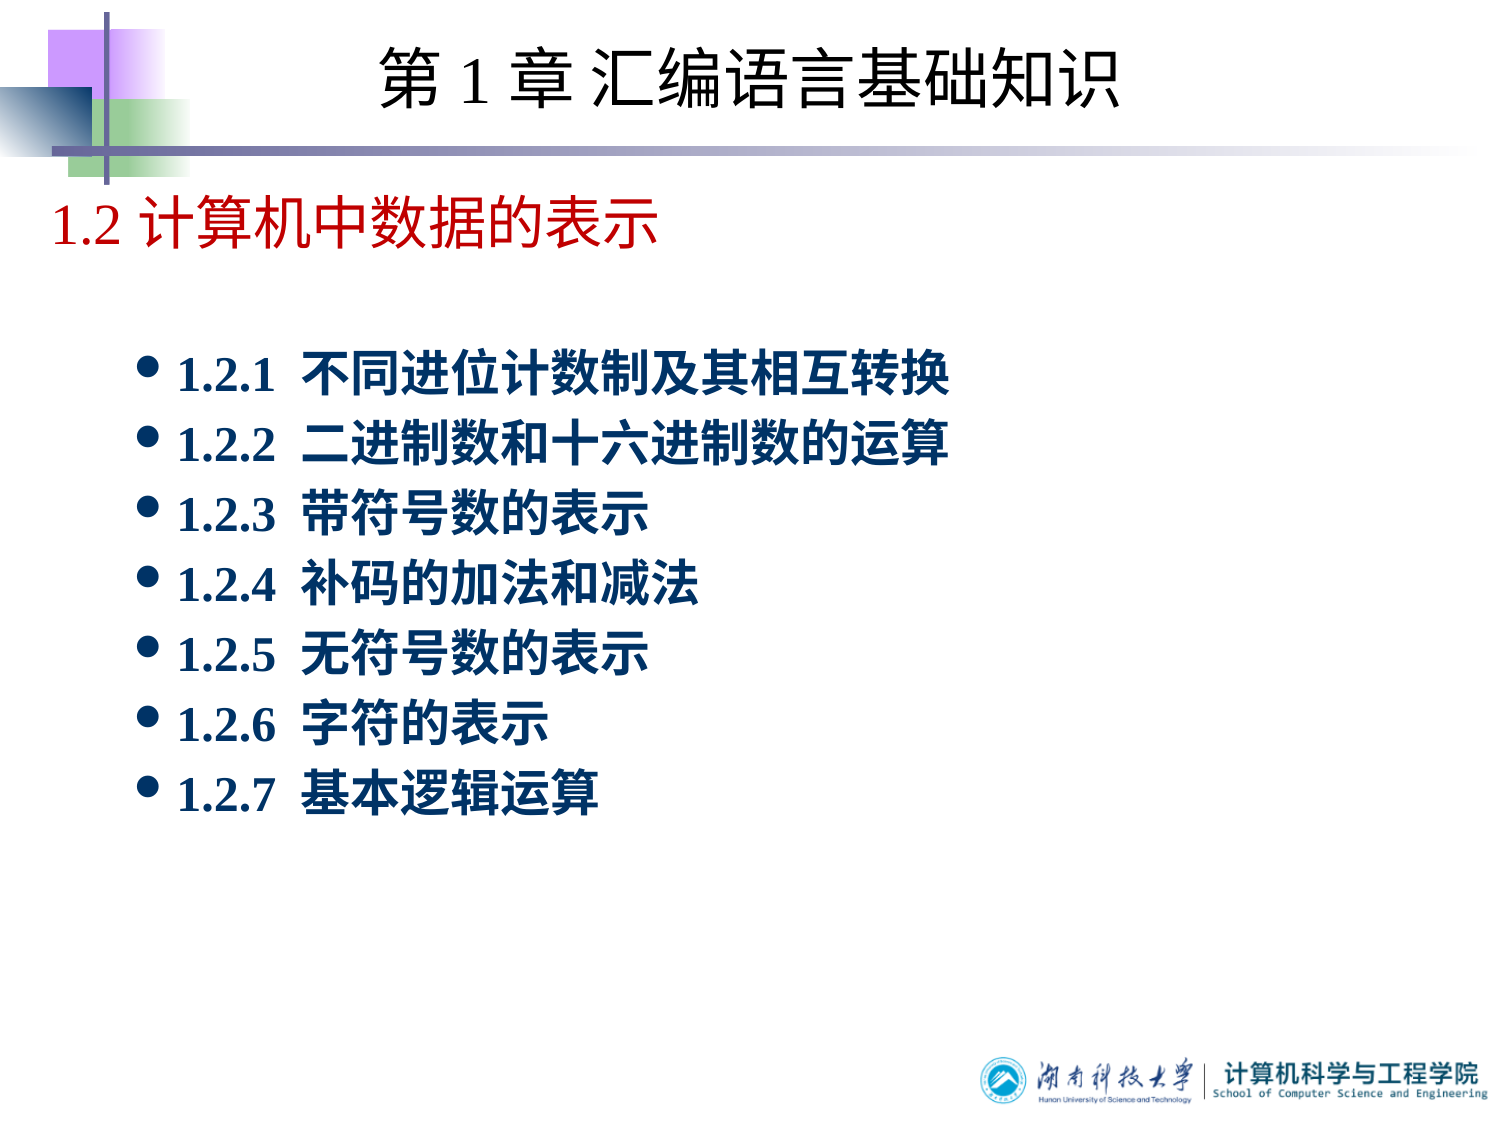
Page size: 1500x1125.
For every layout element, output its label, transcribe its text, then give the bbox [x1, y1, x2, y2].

list 1.2.1 不同进位计数制及其相互转换 1.2.2 二进制数和十六进制数的运算 1.2.3 带符号数的表示 1.2.4 补码的加法和减法 1.2.5 无符号数的表示 1.2.6 字符的表示 1.2.7 基本逻辑运算 [118, 334, 1381, 987]
text_box 1.2计算机中数据的表示 [29, 180, 1330, 271]
text_box 第1章 汇编语言基础知识 [356, 35, 1144, 120]
picture [968, 1036, 1500, 1121]
